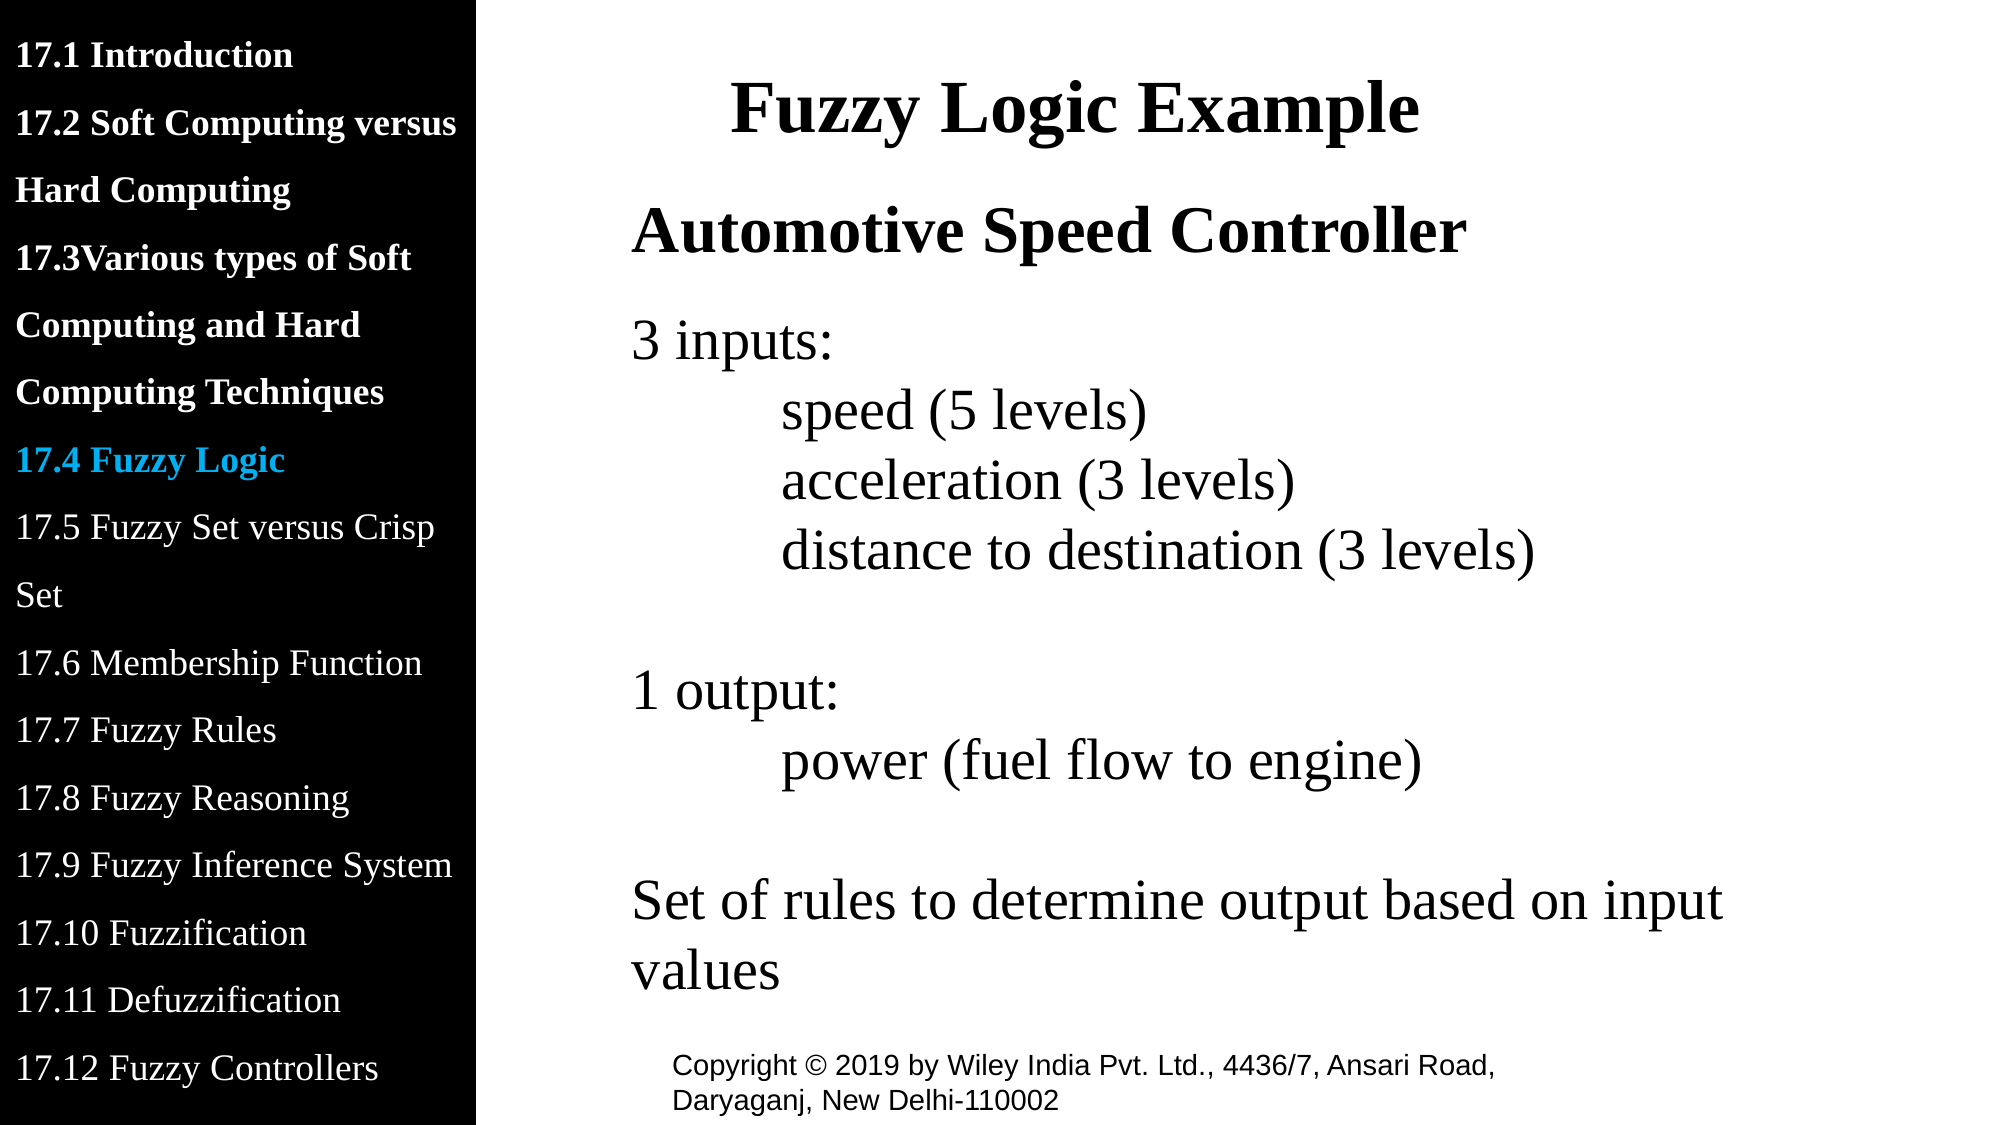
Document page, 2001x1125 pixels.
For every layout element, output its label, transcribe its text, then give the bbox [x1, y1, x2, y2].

text_box Automotive Speed Controller 3 inputs: speed (5 levels) acceleration (3 levels) distance to destination (3 levels) 1 output: power (fuel flow to engine) Set of rules to determine output based on input values [617, 178, 1880, 1009]
text_box Copyright © 2019 by Wiley India Pvt. Ltd., 4436/7, Ansari Road, Daryaganj, New Delhi-110002 [657, 1039, 1658, 1124]
text_box Fuzzy Logic Example [476, 49, 1676, 155]
text_box 17.1 Introduction 17.2 Soft Computing versus Hard Computing 17.3Various types of Soft Computing and Hard Computing Techniques 17.4 Fuzzy Logic 17.5 Fuzzy Set versus Crisp Set 17.6 Membership Function 17.7 Fuzzy Rules 17.8 Fuzzy Reasoning 17.9 Fuzzy Inference System 17.10 Fuzzification 17.11 Defuzzification 17.12 Fuzzy Controllers [0, 0, 476, 1125]
